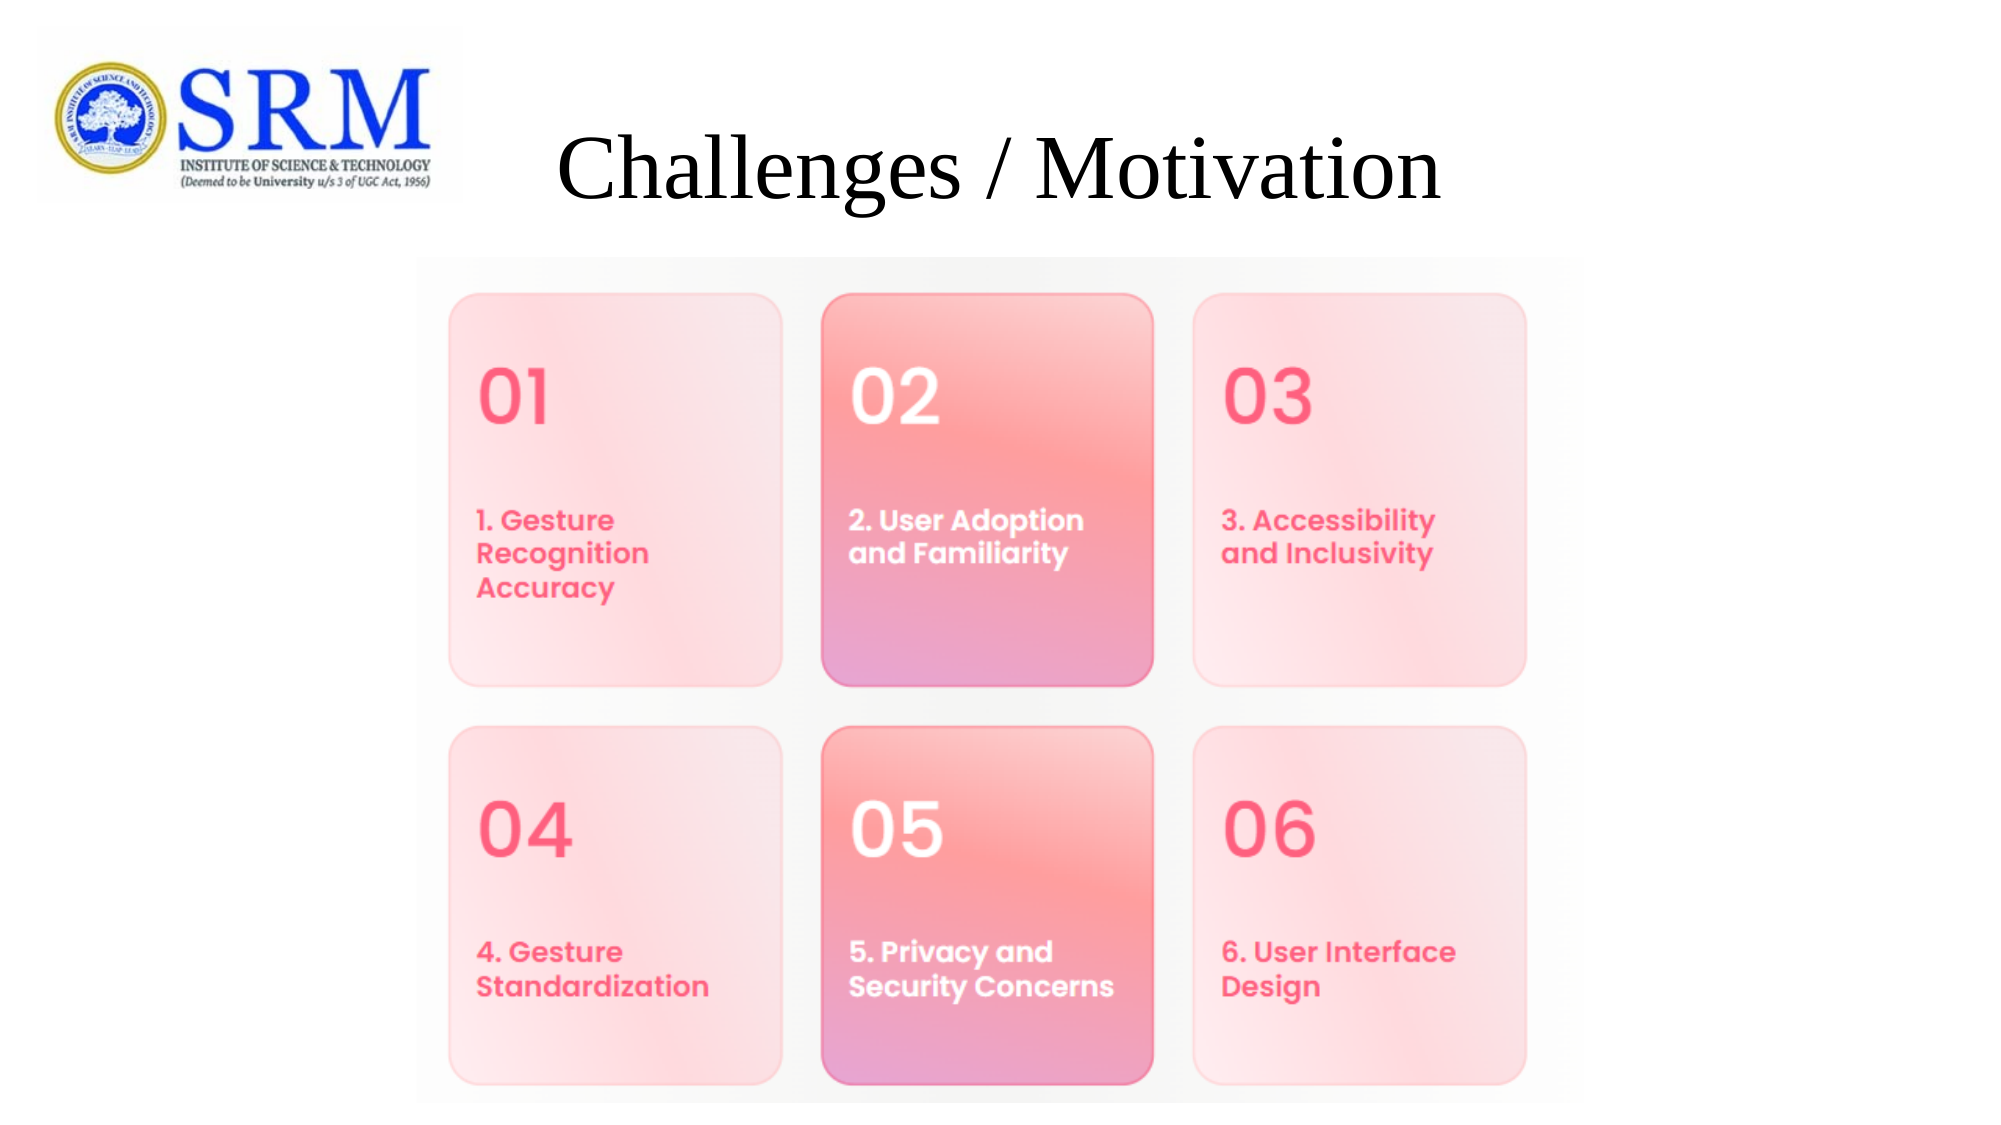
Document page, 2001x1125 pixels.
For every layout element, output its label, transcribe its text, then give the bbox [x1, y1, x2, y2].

picture [37, 26, 463, 203]
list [416, 257, 1584, 1103]
title Challenges / Motivation [137, 59, 1863, 278]
